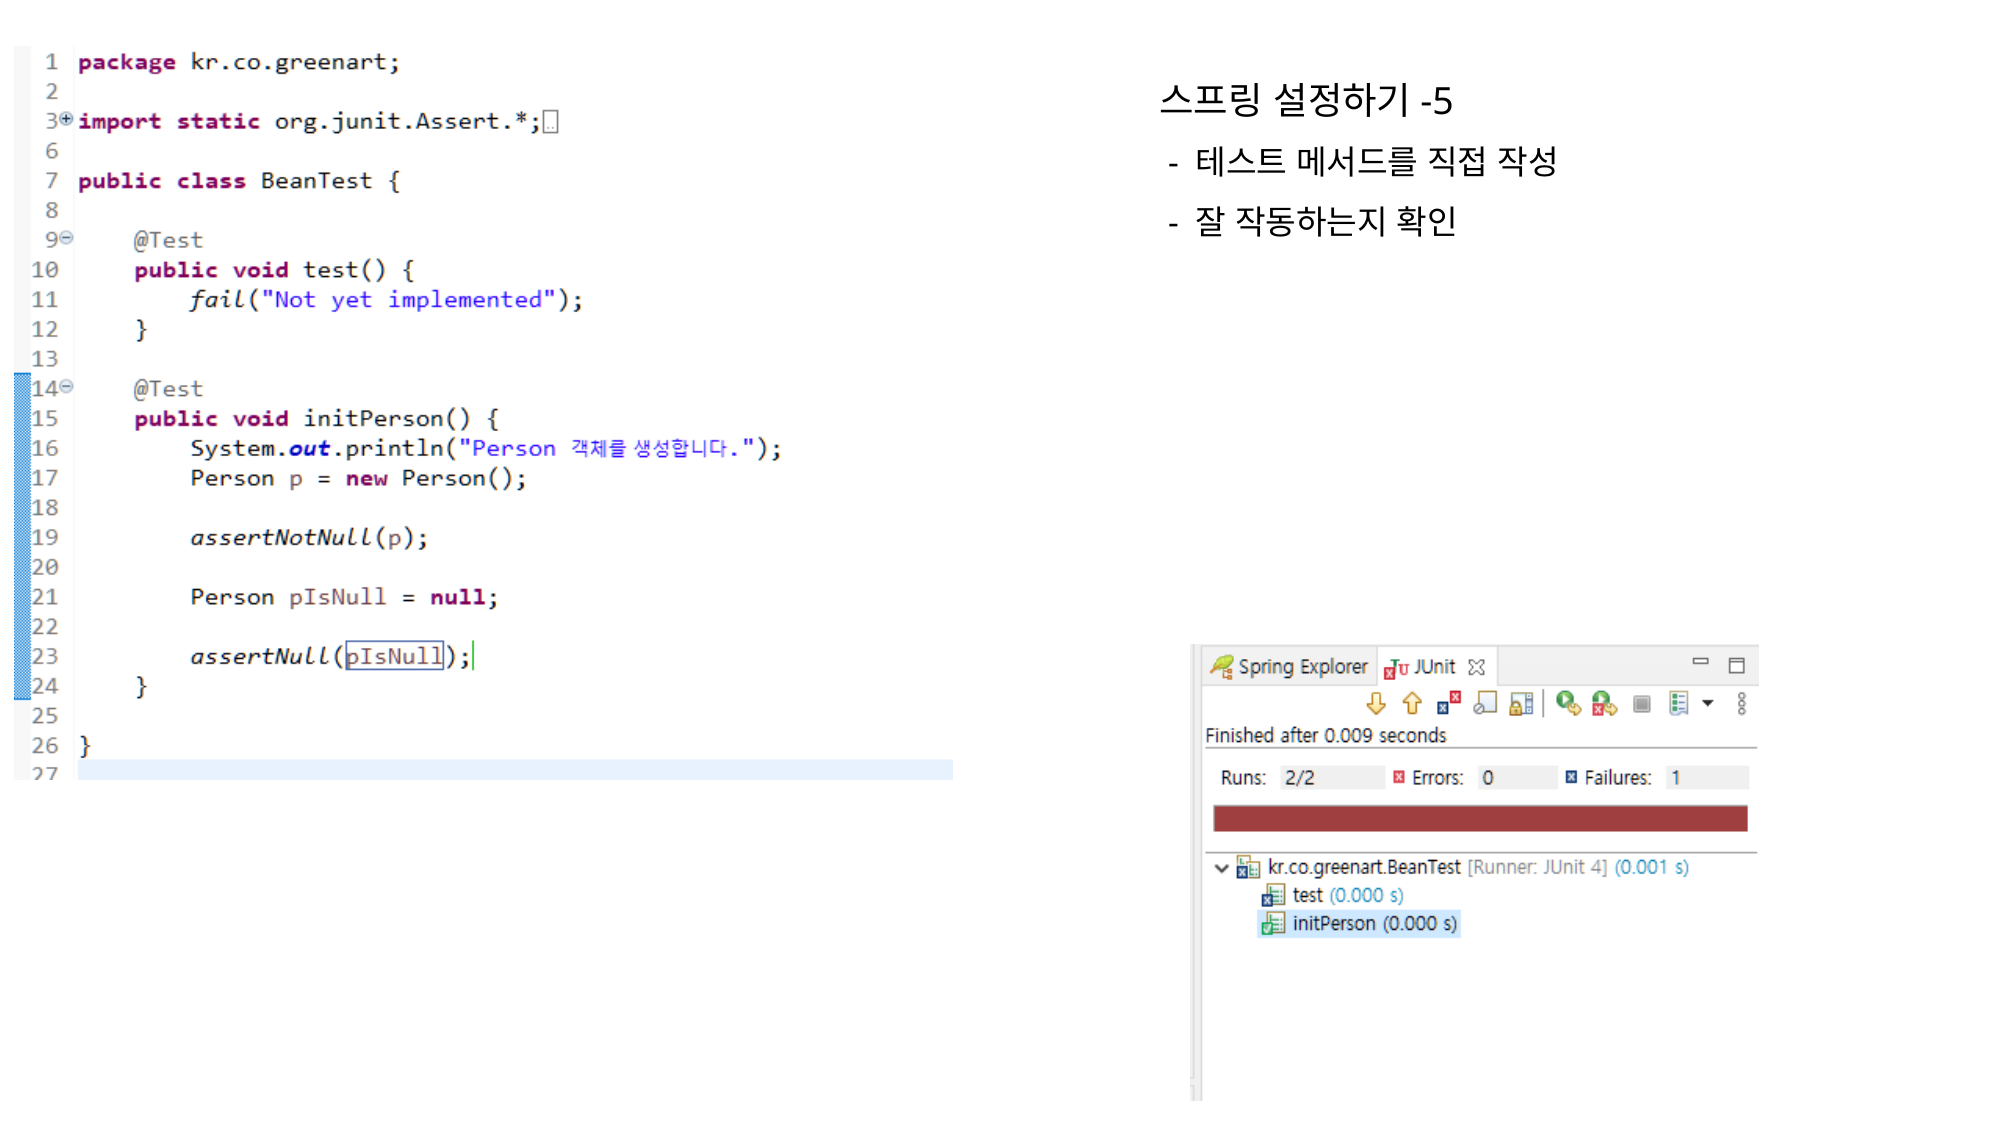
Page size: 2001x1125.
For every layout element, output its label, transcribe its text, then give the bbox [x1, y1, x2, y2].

picture [1190, 644, 1759, 1101]
picture [14, 46, 953, 780]
text_box 스프링 설정하기-5 - 테스트 메서드를 직접 작성 - 잘 작동하는지 확인 [1144, 46, 1989, 249]
